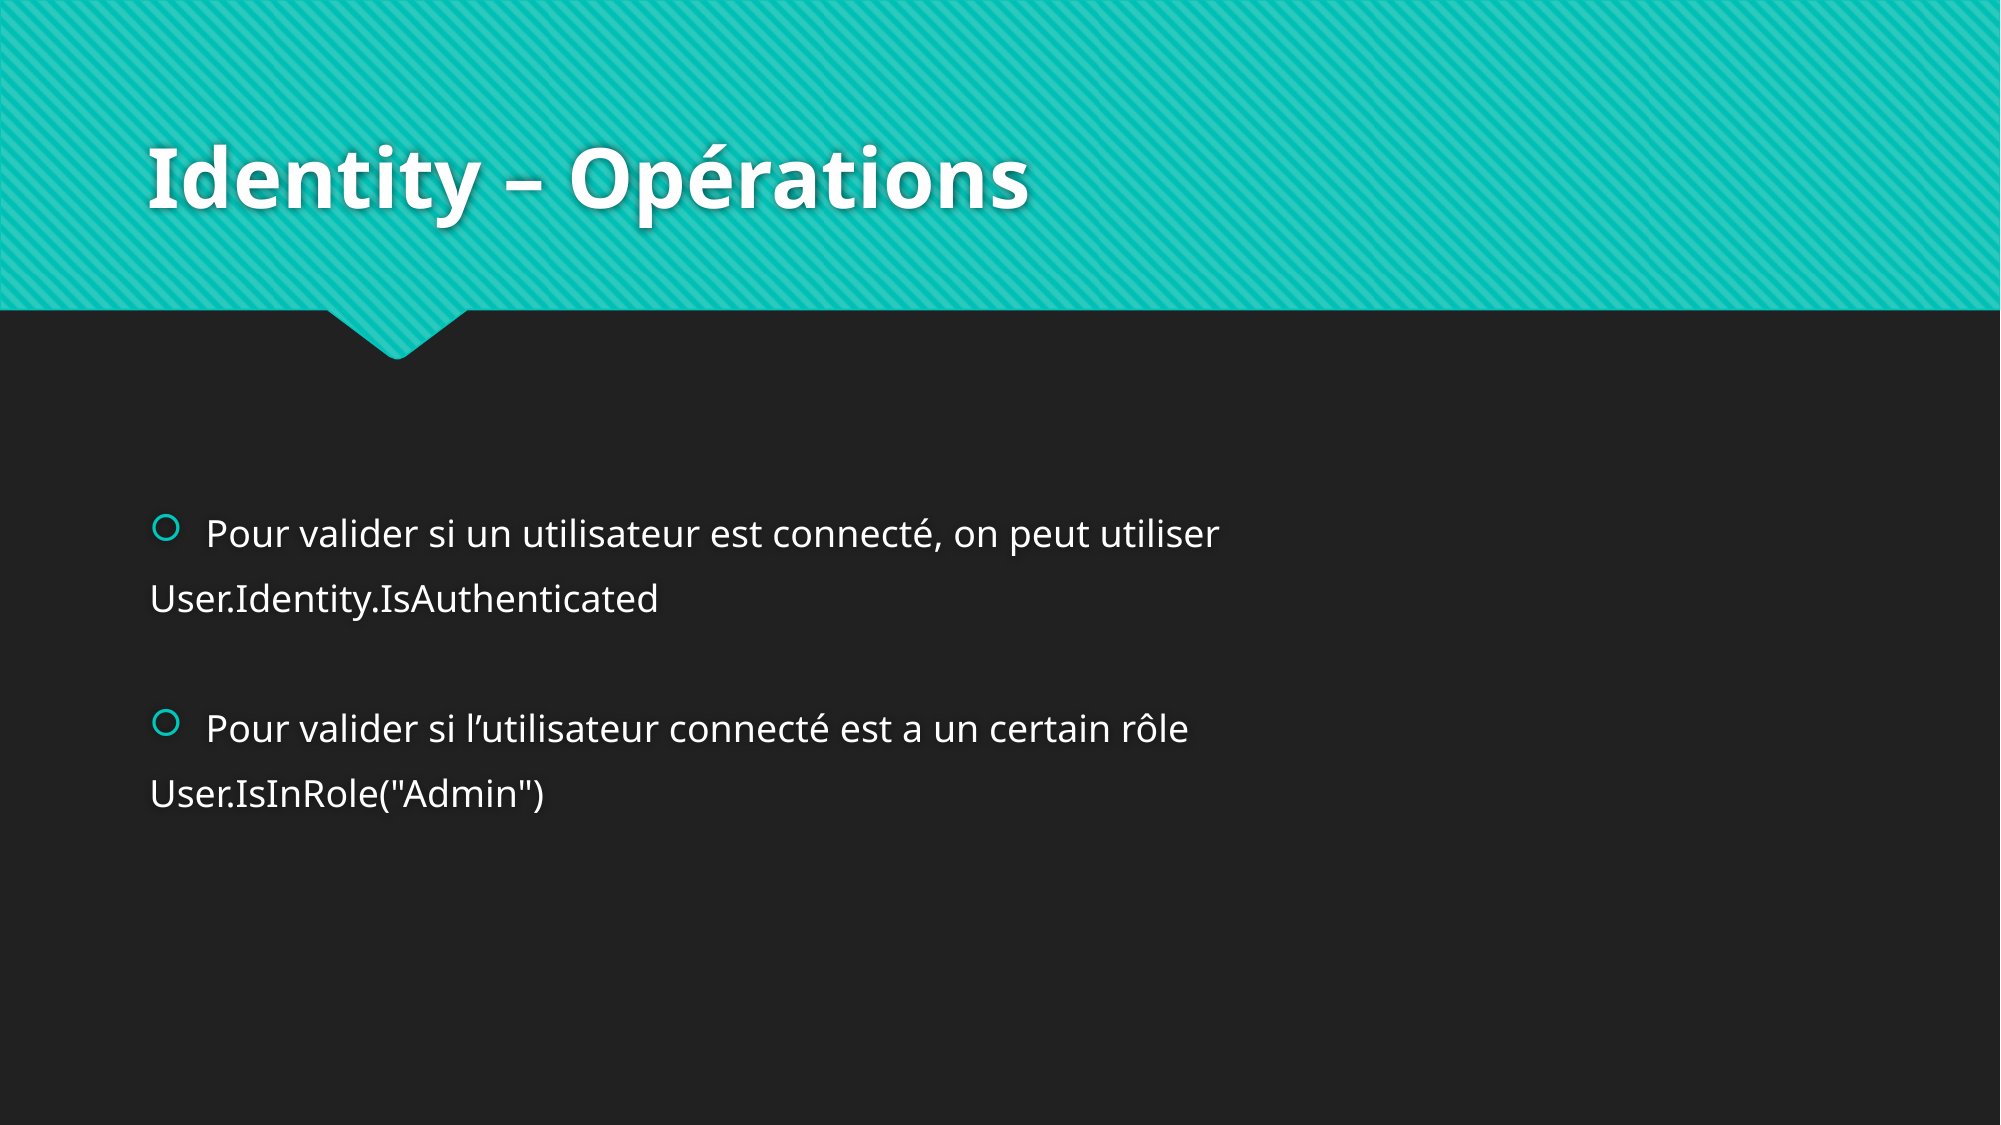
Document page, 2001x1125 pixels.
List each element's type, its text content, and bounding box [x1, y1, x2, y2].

list Pour valider si un utilisateur est connecté, on peut utiliser User.Identity.IsAuthenticated Pour valider si l’utilisateur connecté est a un certain rôle User.IsInRole("Admin") [134, 364, 1866, 962]
title Identity – Opérations [132, 73, 1868, 233]
